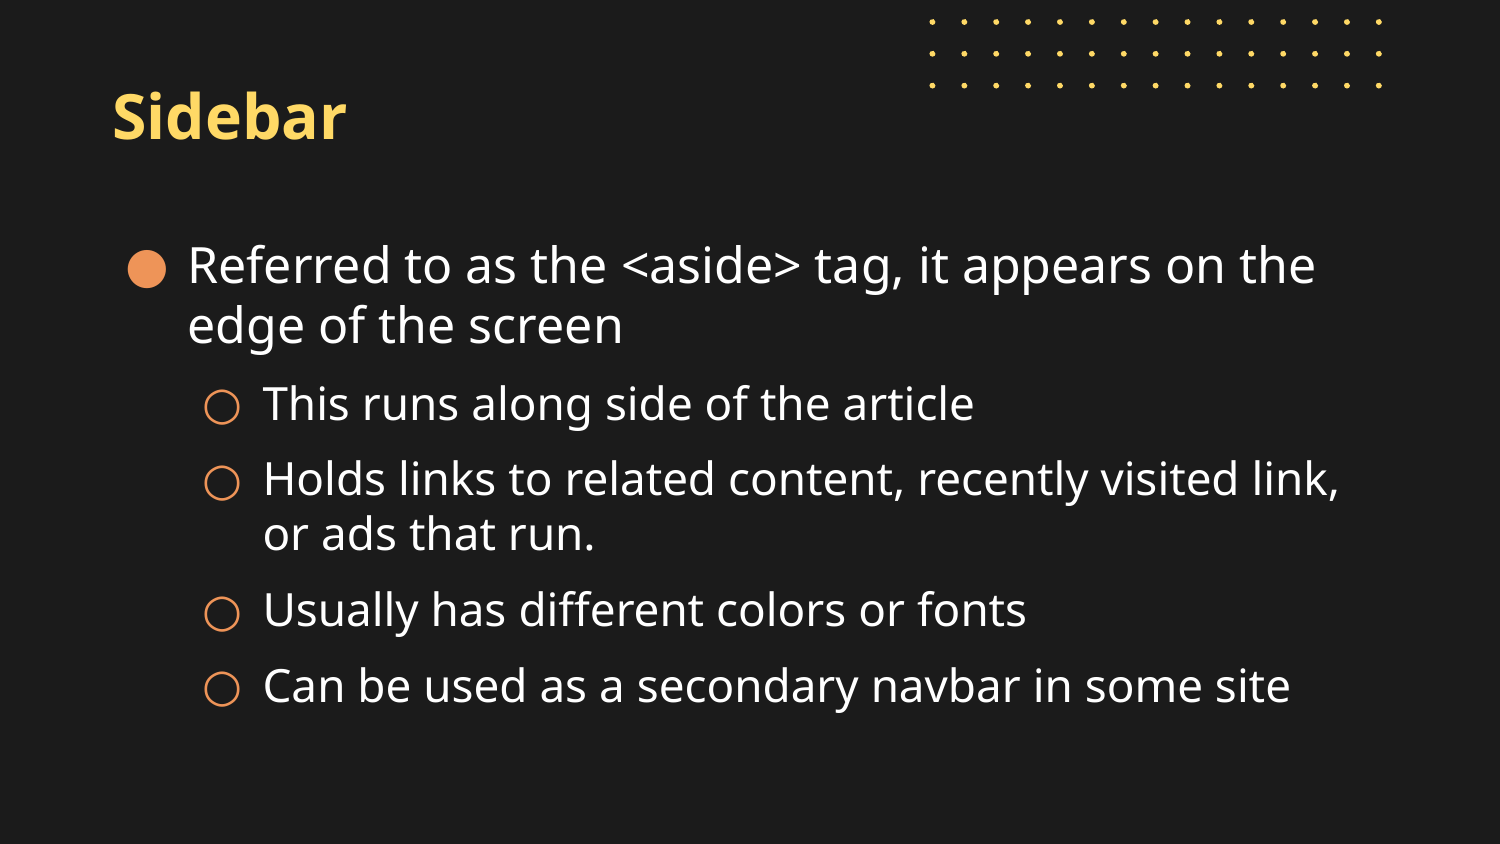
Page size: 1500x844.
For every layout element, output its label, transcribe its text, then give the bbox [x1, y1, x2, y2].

title Sidebar [97, 61, 885, 156]
list Referred to as the <aside> tag, it appears on the edge of the screen This runs along side of the article Holds links to related content, recently visited link, or ads that run. Usually has different colors or fonts Can be used as a secondary navbar in some site [97, 218, 1385, 815]
